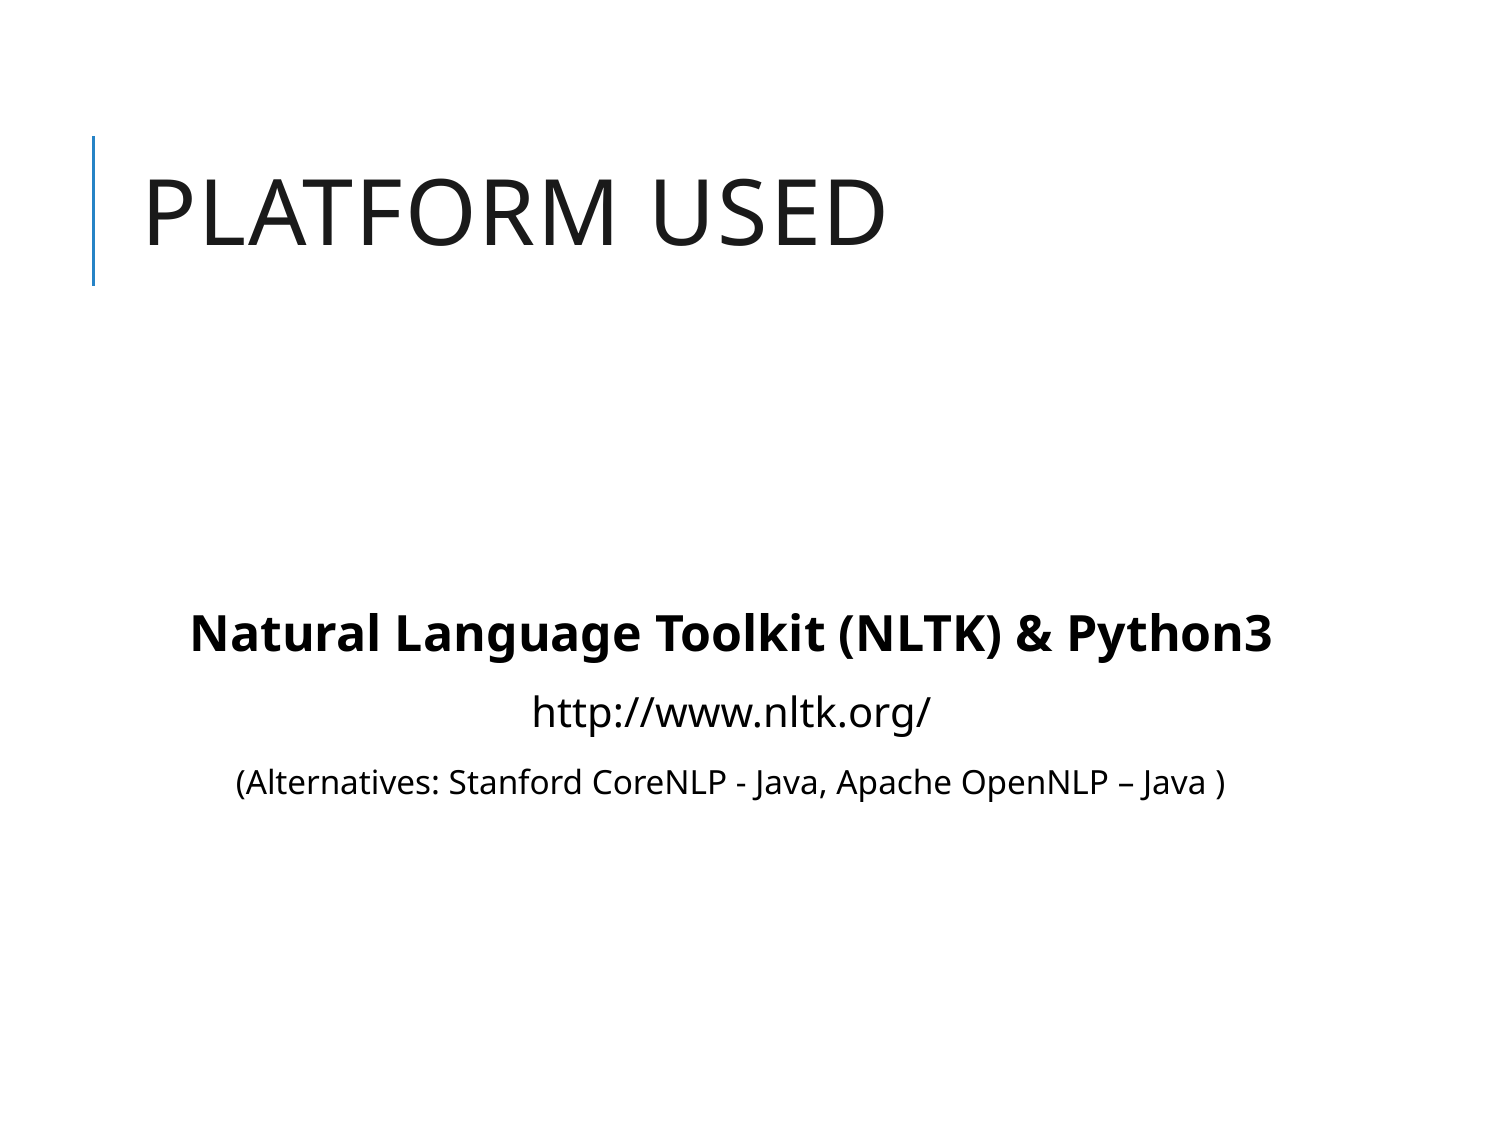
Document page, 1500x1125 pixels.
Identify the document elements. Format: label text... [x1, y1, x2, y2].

title PLATFORM USED [126, 96, 1322, 342]
list Natural Language Toolkit (NLTK) & Python3 http://www.nltk.org/ (Alternatives: Stanford CoreNLP - Java, Apache OpenNLP – Java ) [126, 375, 1322, 1035]
